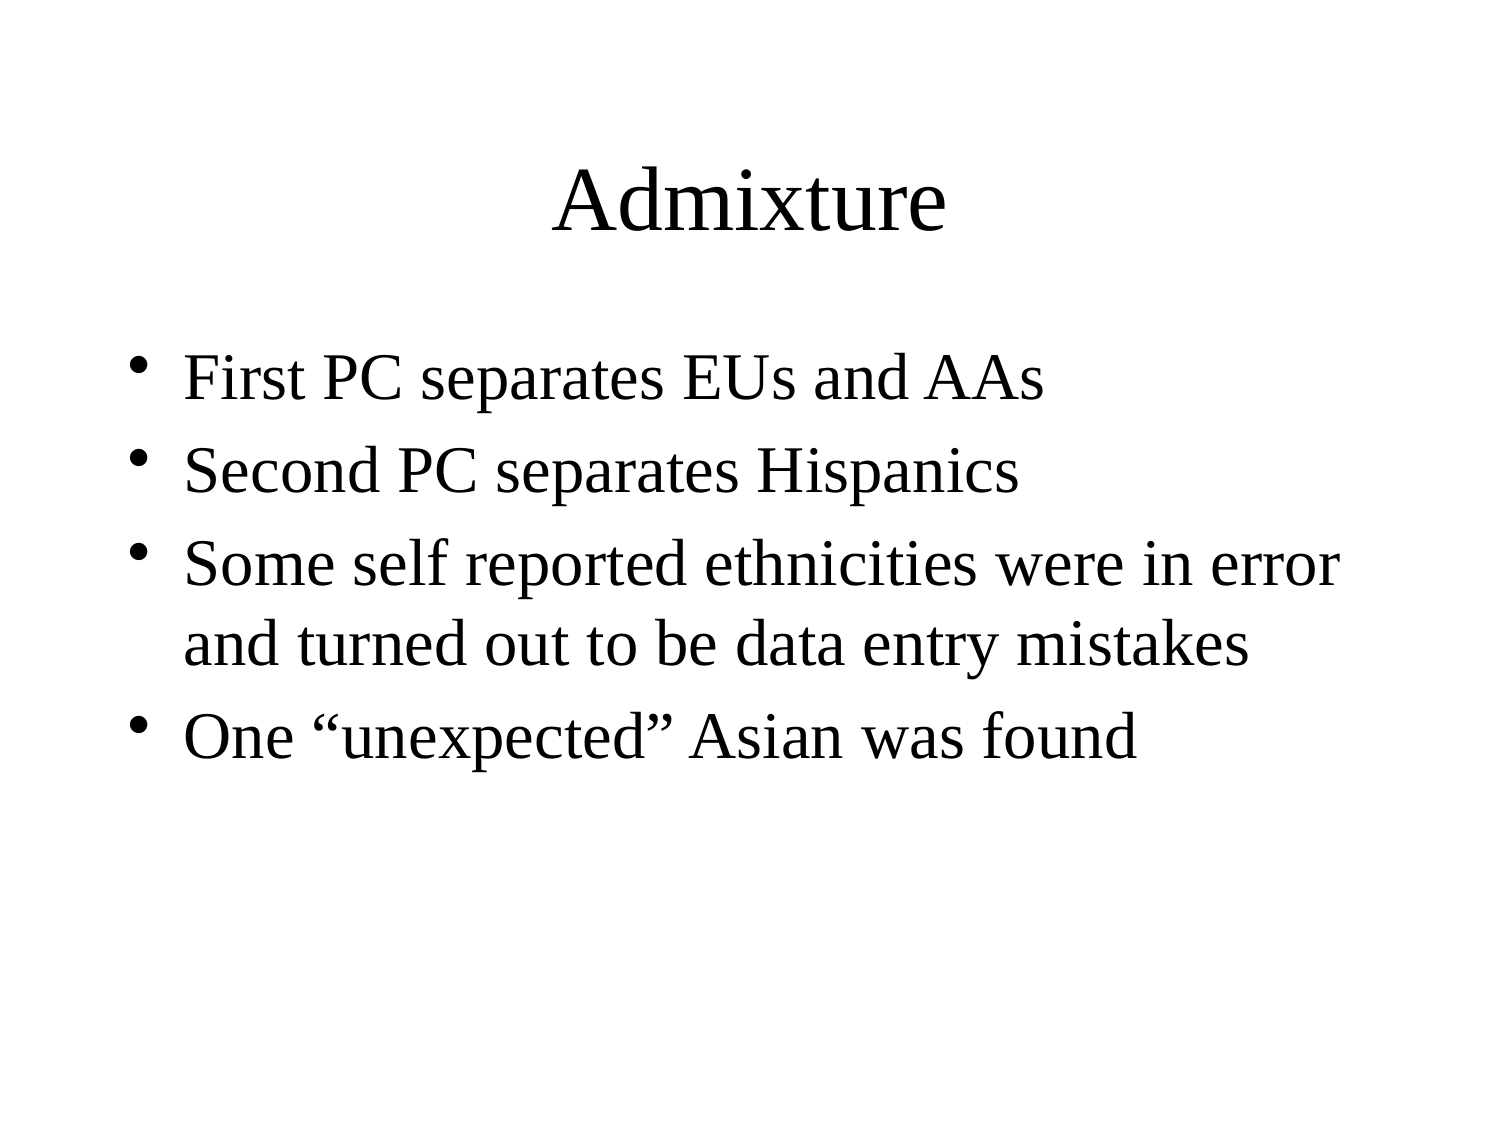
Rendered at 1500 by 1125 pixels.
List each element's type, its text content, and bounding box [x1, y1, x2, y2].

title Admixture [112, 99, 1388, 288]
list First PC separates EUs and AAs Second PC separates Hispanics Some self reported ethnicities were in error and turned out to be data entry mistakes One “unexpected” Asian was found [112, 324, 1388, 1000]
